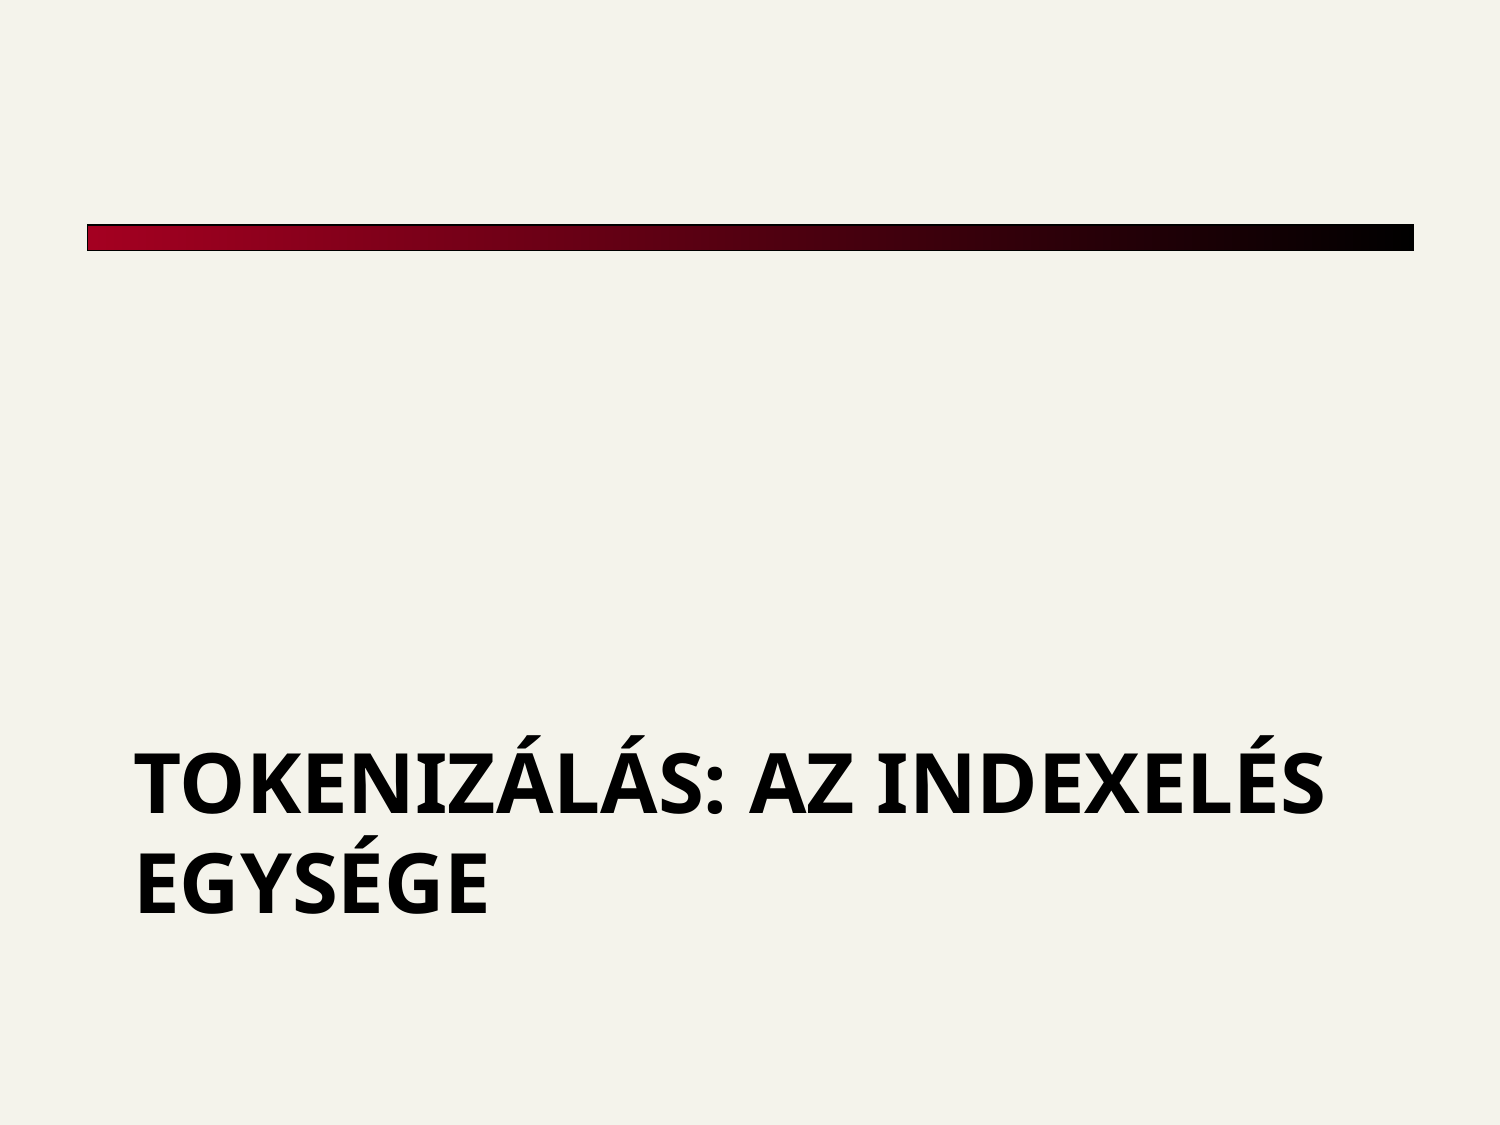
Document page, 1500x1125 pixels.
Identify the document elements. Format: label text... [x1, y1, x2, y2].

title Tokenizálás: az indexelés egysége [118, 722, 1394, 947]
